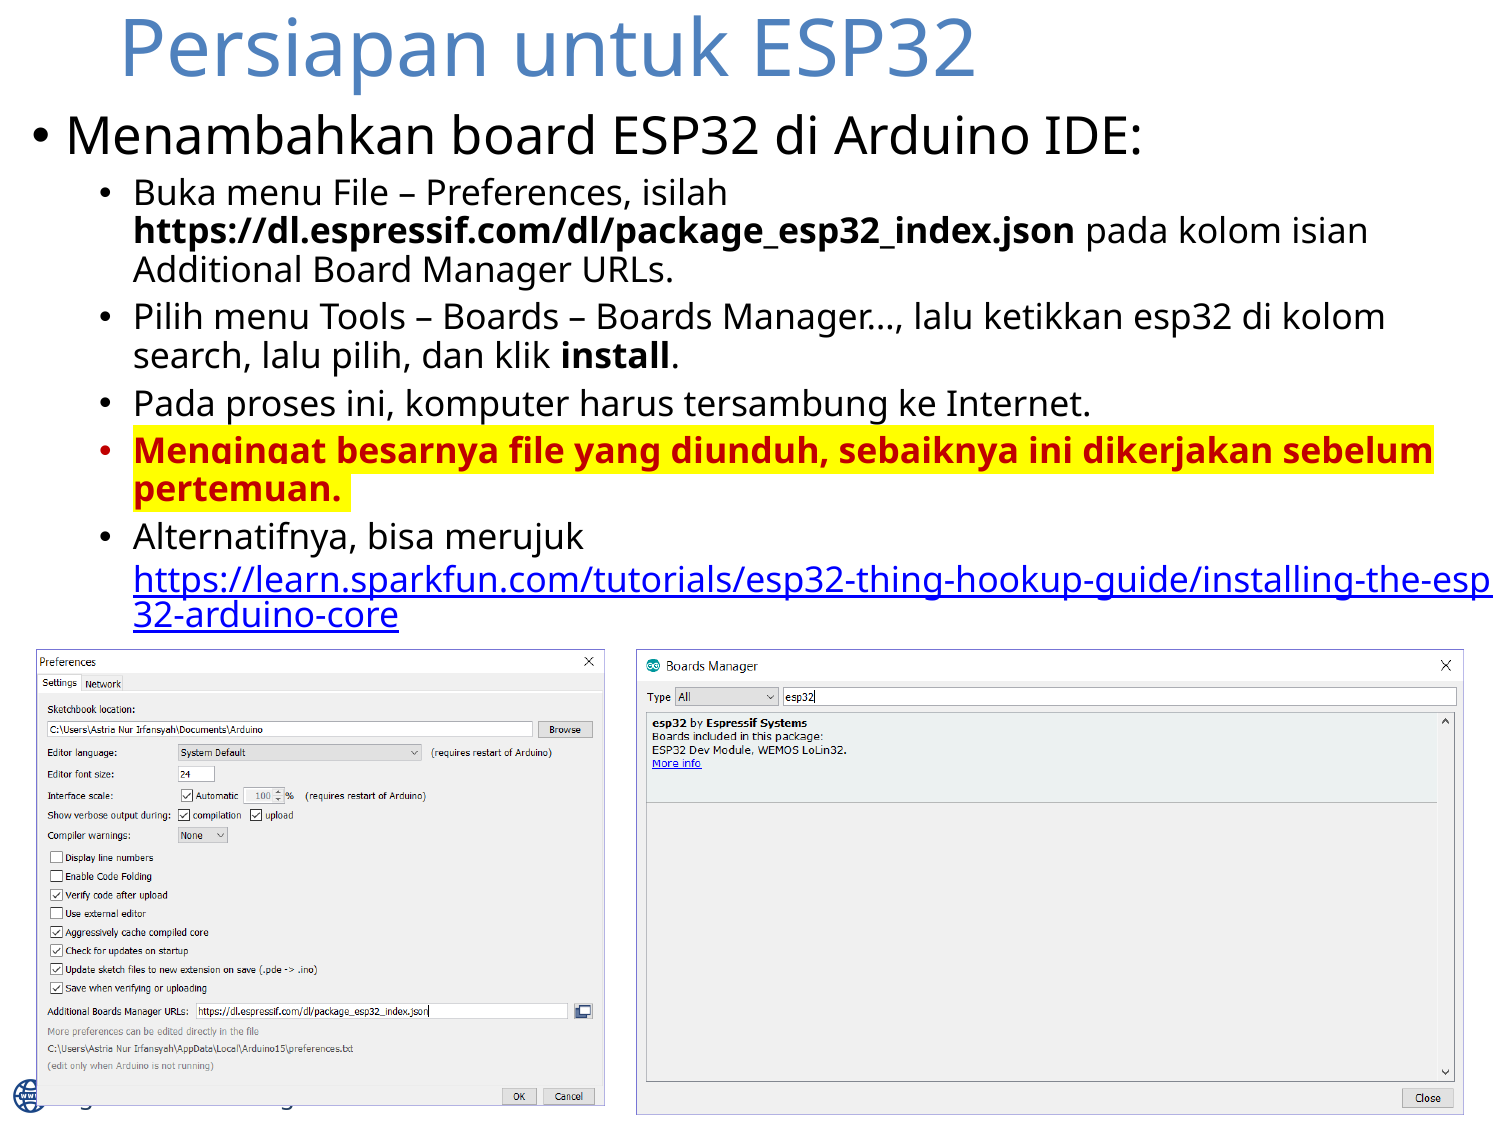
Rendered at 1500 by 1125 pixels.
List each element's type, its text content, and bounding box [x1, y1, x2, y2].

list Menambahkan board ESP32 di Arduino IDE: Buka menu File – Preferences, isilah https://dl.espressif.com/dl/package_esp32_index.json pada kolom isian Additional Board Manager URLs. Pilih menu Tools – Boards – Boards Manager…, lalu ketikkan esp32 di kolom search, lalu pilih, dan klik install. Pada proses ini, komputer harus tersambung ke Internet. Mengingat besarnya file yang diunduh, sebaiknya ini dikerjakan sebelum pertemuan. Alternatifnya, bisa merujuk https://learn.sparkfun.com/tutorials/esp32-thing-hookup-guide/installing-the-esp32-arduino-core [16, 101, 1500, 650]
title Persiapan untuk ESP32 [103, 0, 1397, 101]
picture [12, 649, 605, 1114]
picture [636, 649, 1464, 1115]
